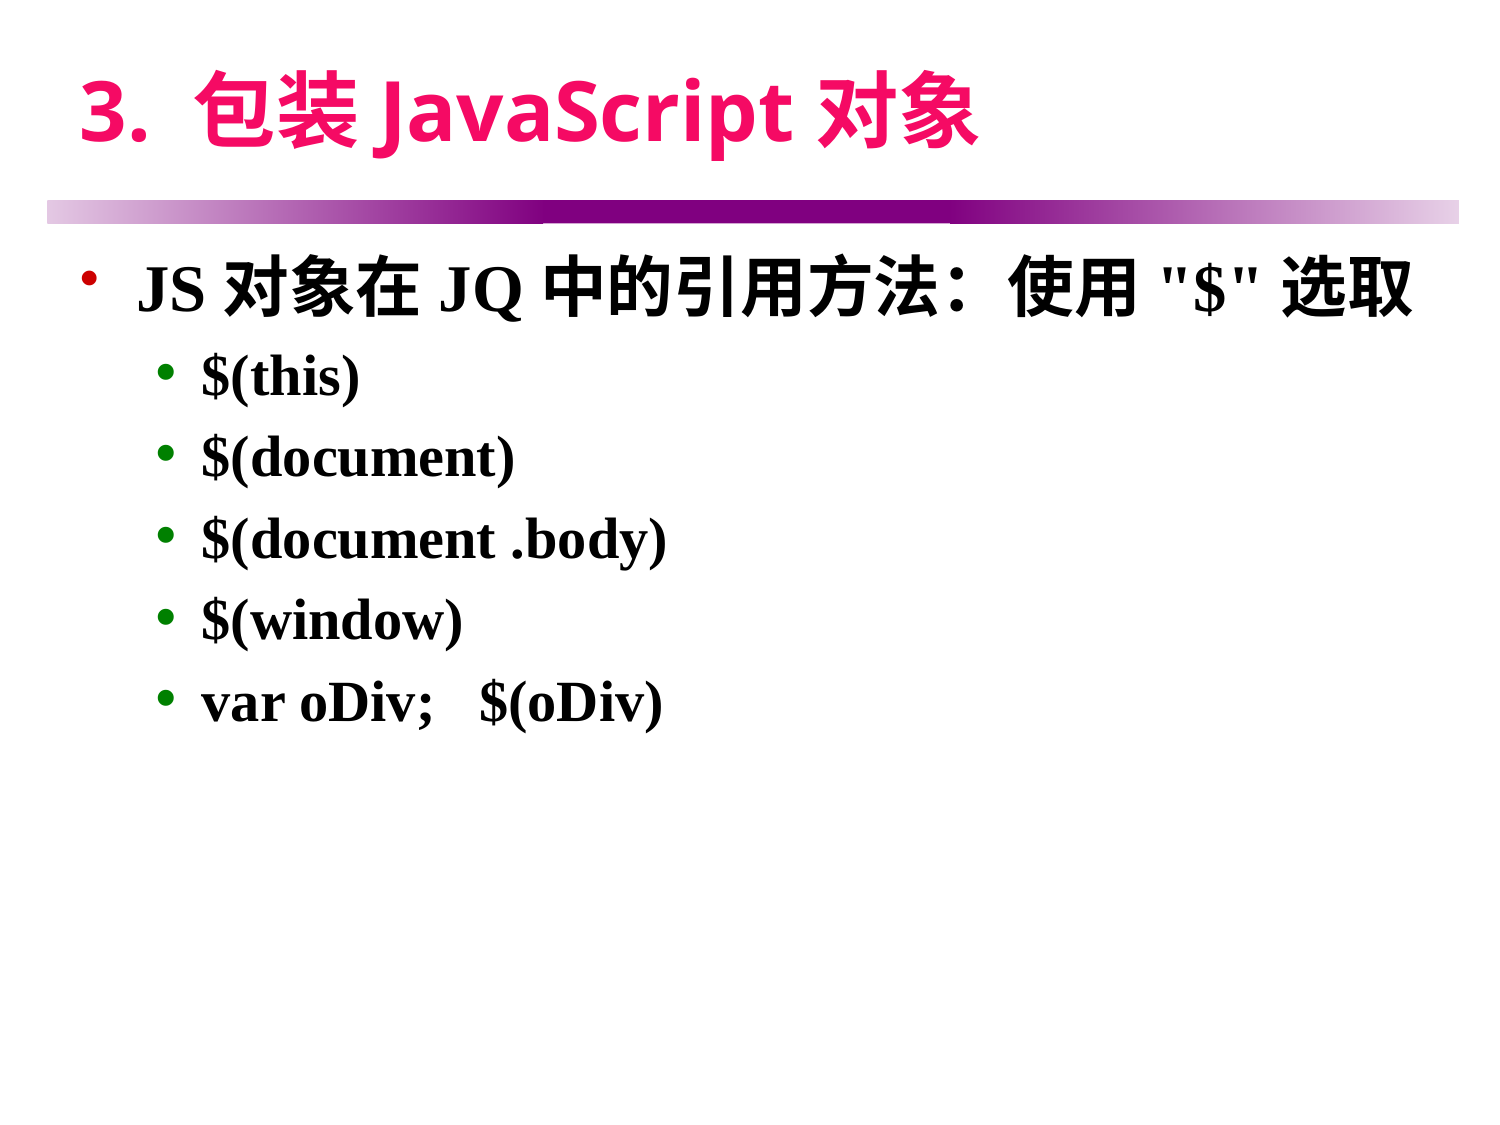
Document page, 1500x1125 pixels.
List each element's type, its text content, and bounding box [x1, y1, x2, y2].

list JS对象在JQ中的引用方法：使用"$"选取 $(this) $(document) $(document .body) $(window) var oDiv; $(oDiv) [64, 237, 1447, 858]
title 3. 包装JavaScript对象 [64, 24, 1424, 193]
